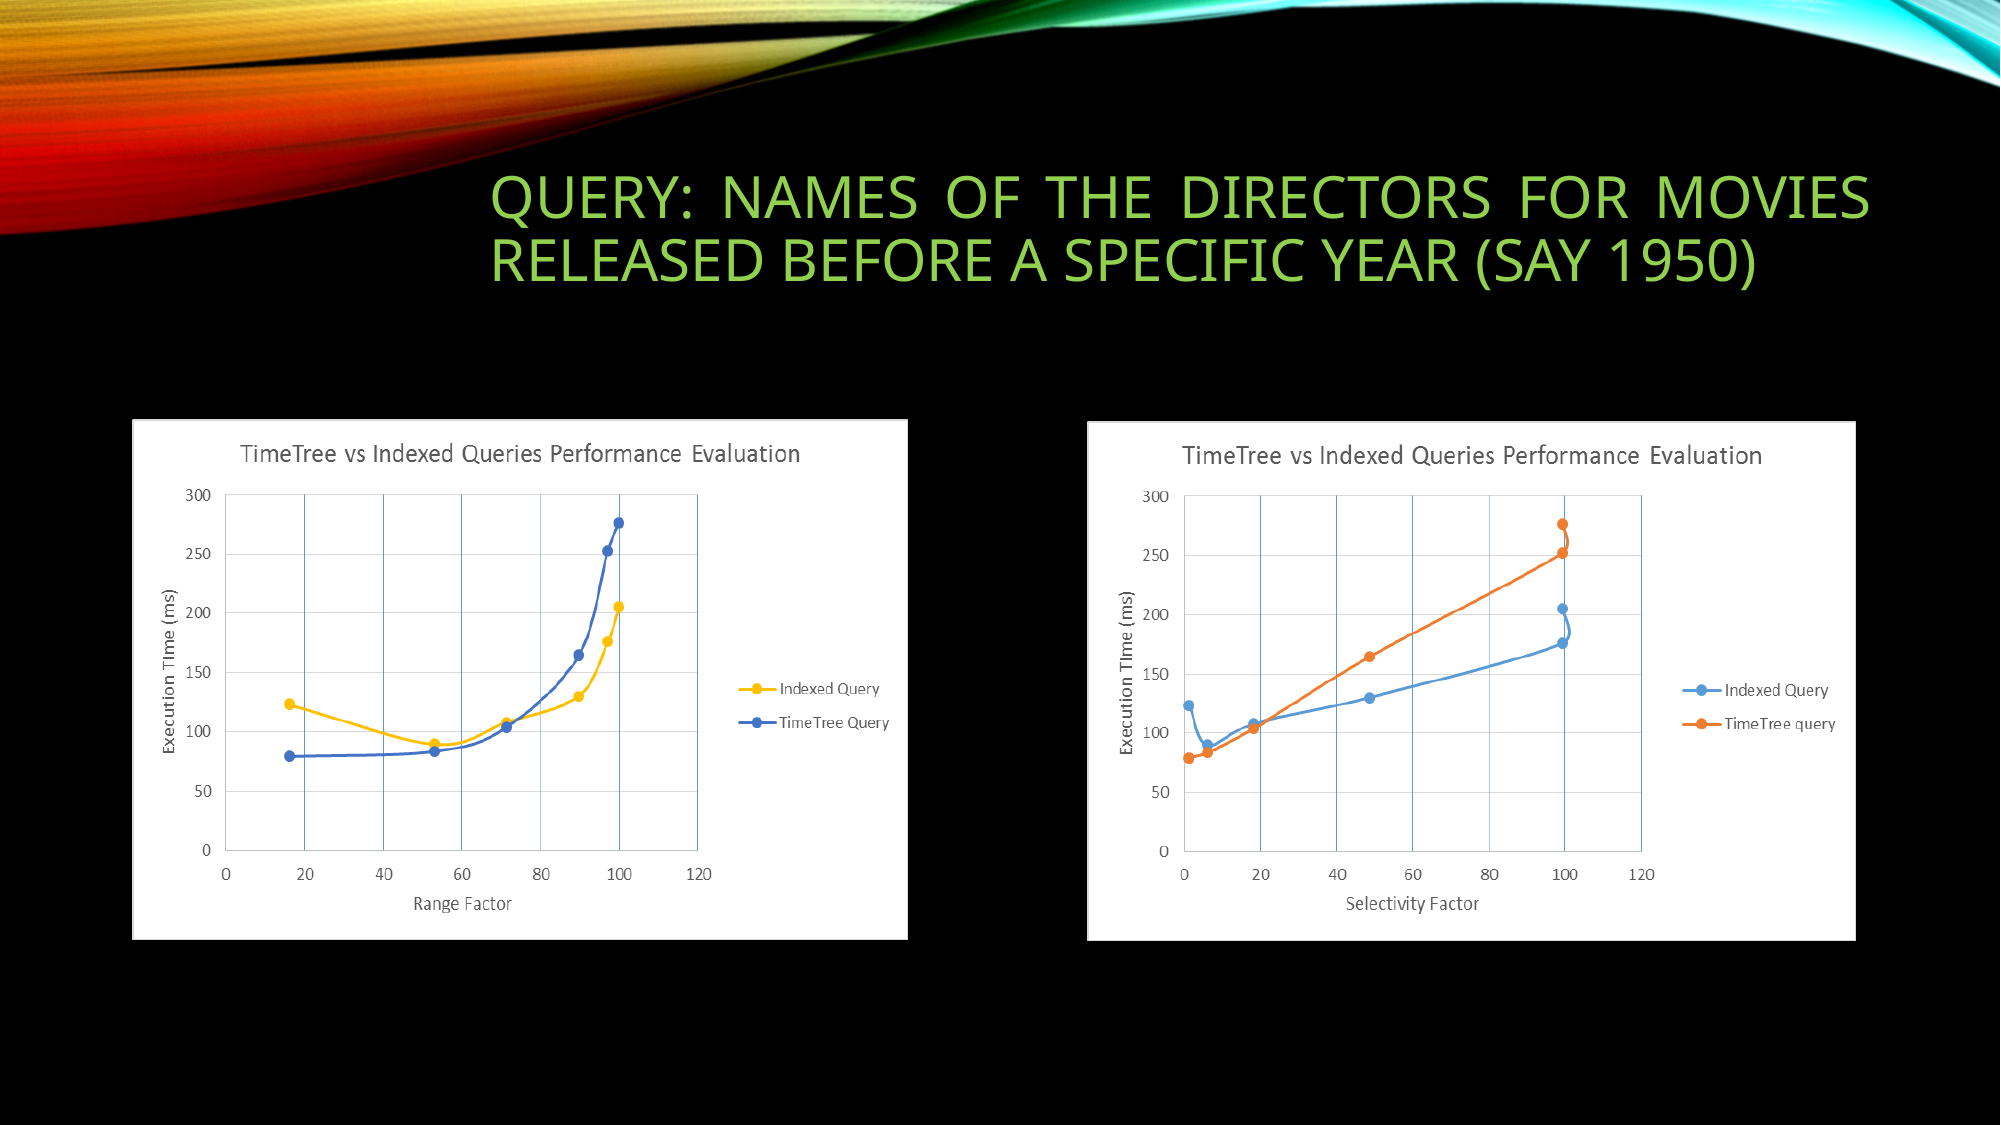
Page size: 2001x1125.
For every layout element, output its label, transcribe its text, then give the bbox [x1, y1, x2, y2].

picture [0, 0, 2000, 237]
picture [1087, 420, 1856, 942]
title Query: Names of the directors for movies released before a SPECIFIC Year (SAY 1950) [474, 125, 1888, 338]
picture [131, 419, 908, 940]
